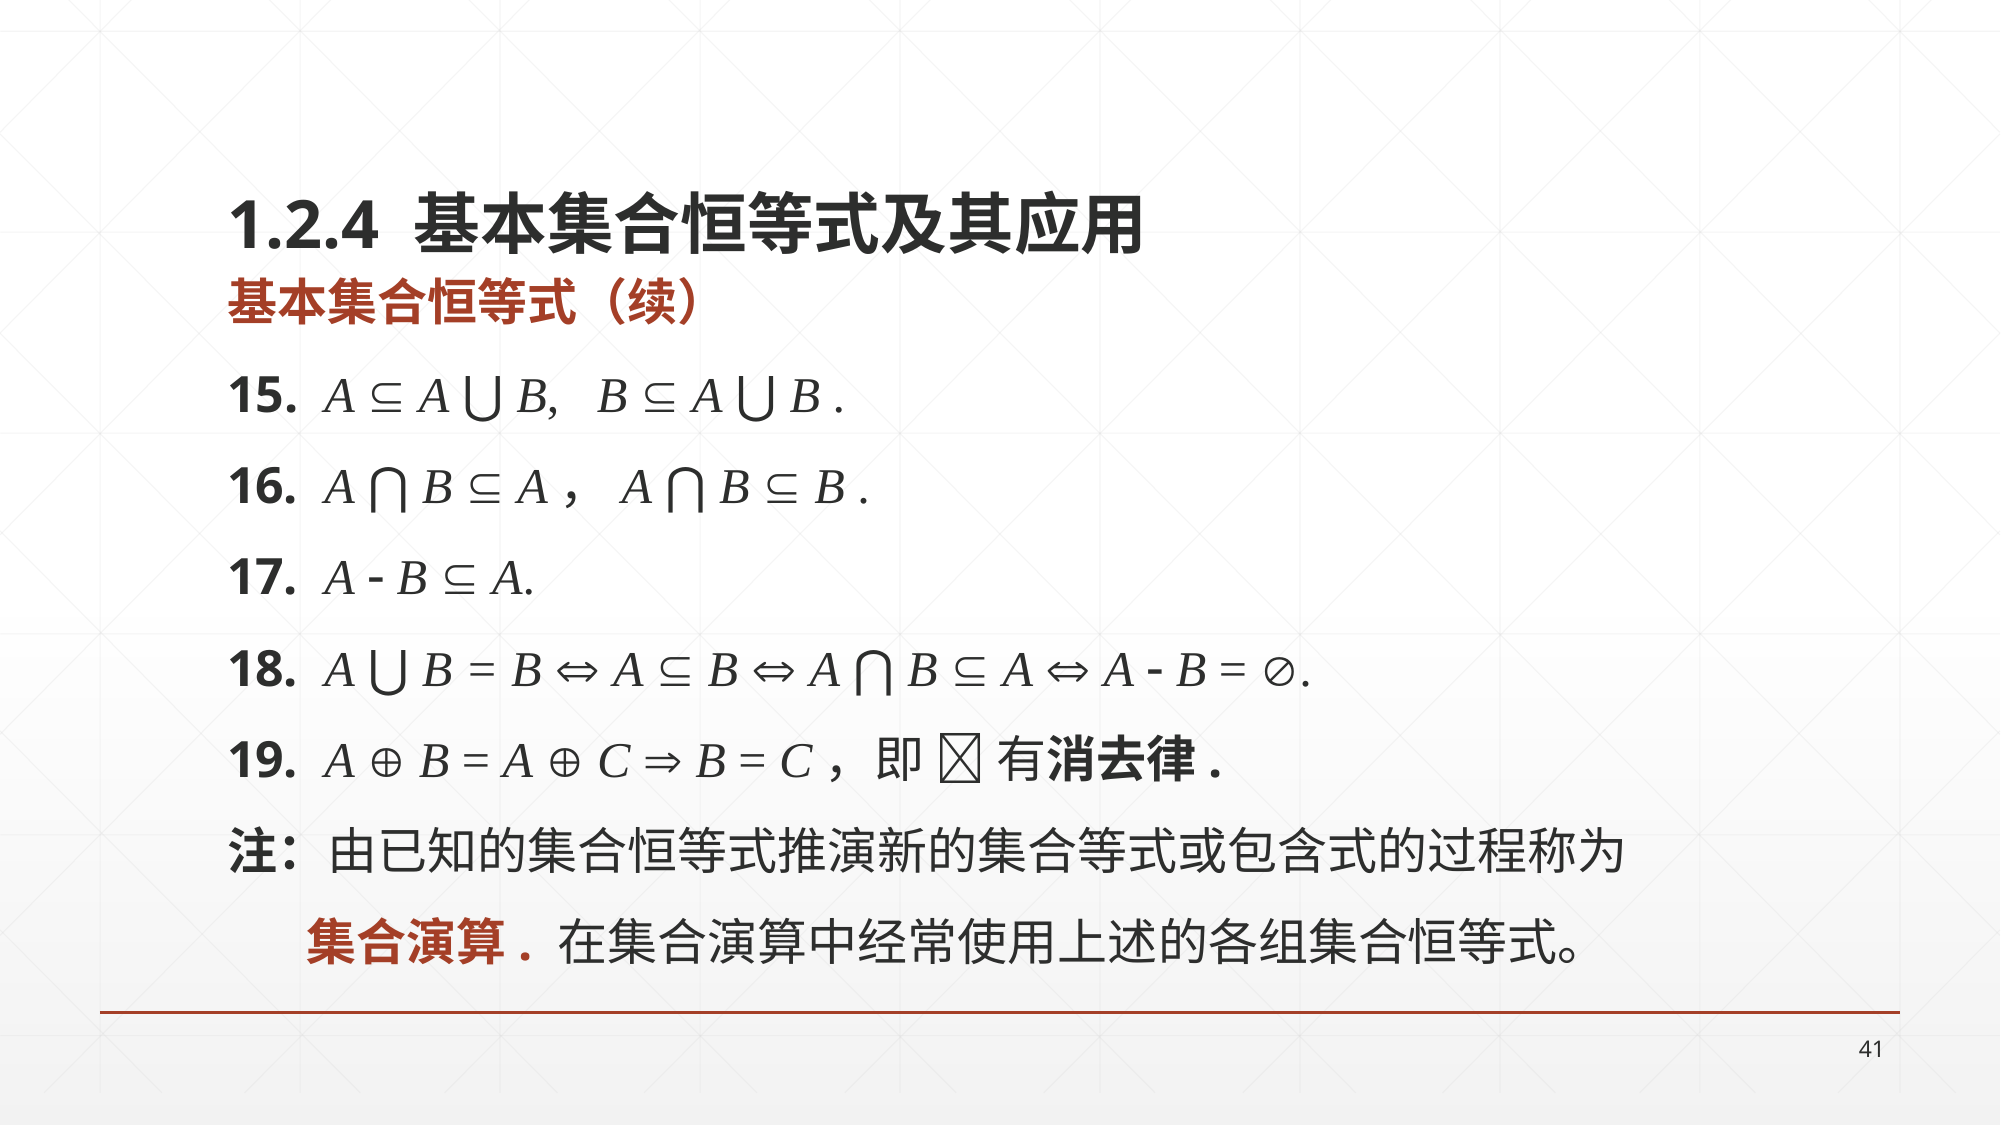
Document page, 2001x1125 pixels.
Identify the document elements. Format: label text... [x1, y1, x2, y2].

text_box 基本集合恒等式（续） 15. A  A ⋃ B, B  A ⋃ B . 16. A ⋂ B  A，A ⋂ B  B . 17. A  B  A. 18. A ⋃ B = B  A  B  A ⋂ B  A  A  B = . 19. A  B = A  C  B = C，即  有消去律. 注：由已知的集合恒等式推演新的集合等式或包含式的过程称为 集合演算. 在集合演算中经常使用上述的各组集合恒等式。 [212, 271, 1750, 981]
text_box 1.2.4 基本集合恒等式及其应用 [212, 82, 1788, 271]
slide_number 41 [1749, 1031, 1901, 1069]
